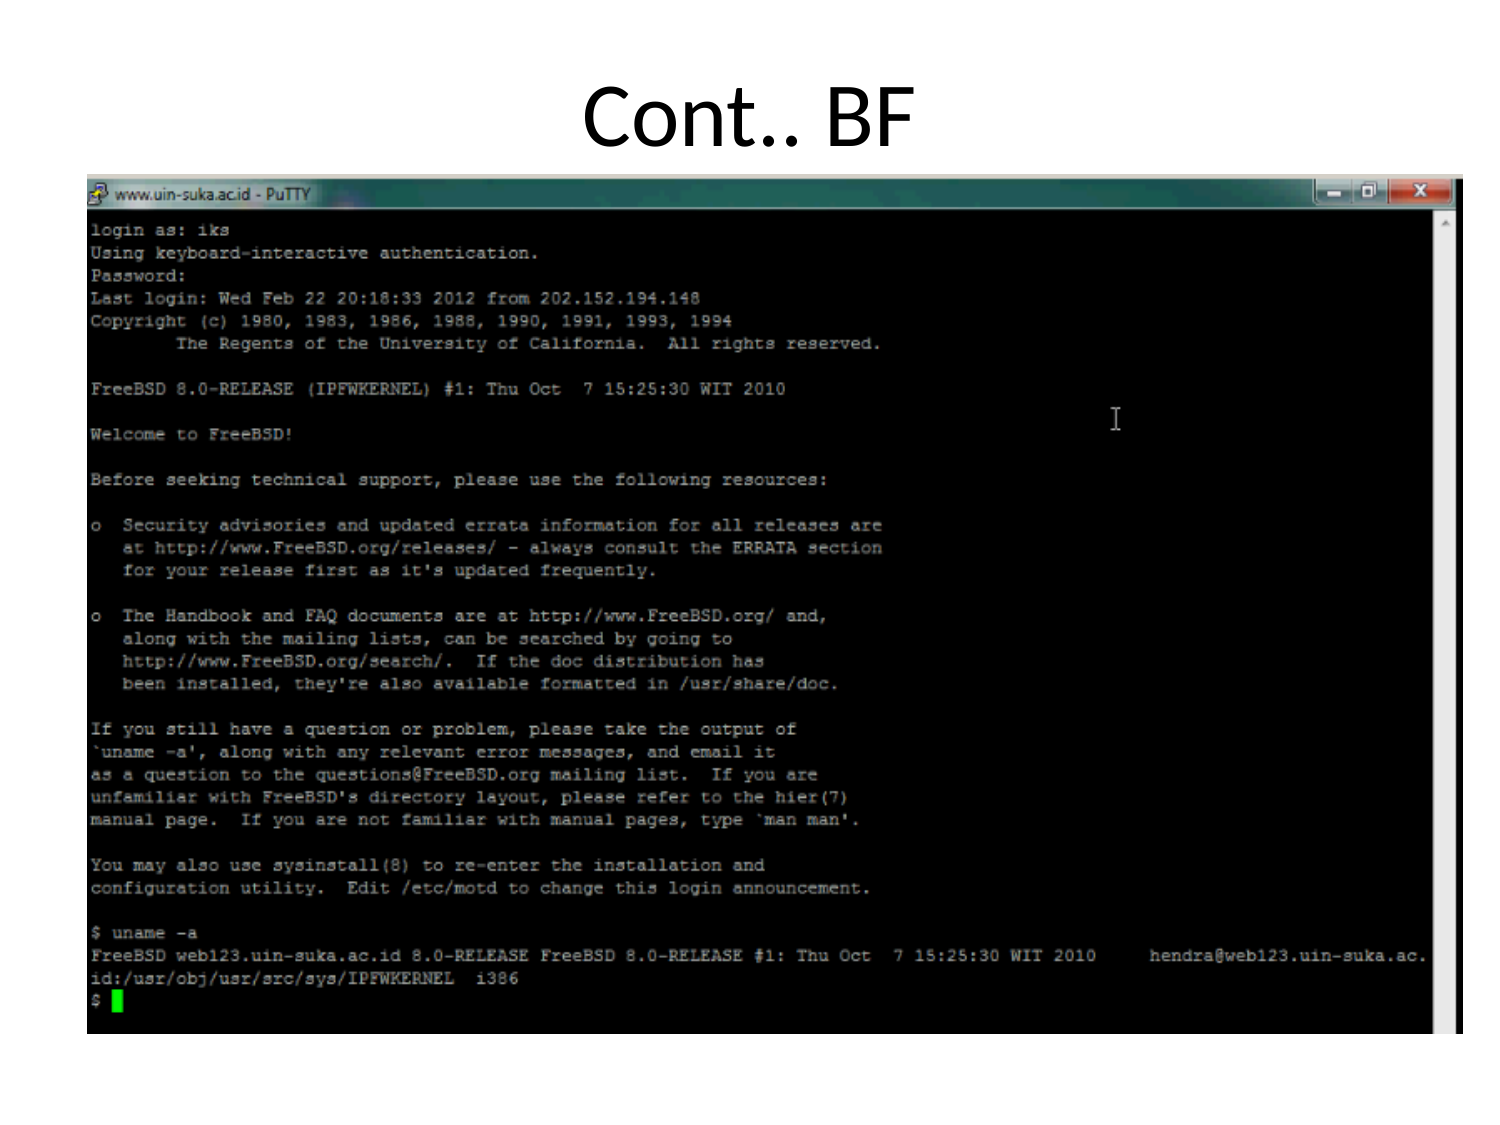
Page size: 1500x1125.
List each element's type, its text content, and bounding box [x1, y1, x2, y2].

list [87, 174, 1463, 1034]
title Cont.. BF [75, 45, 1425, 175]
